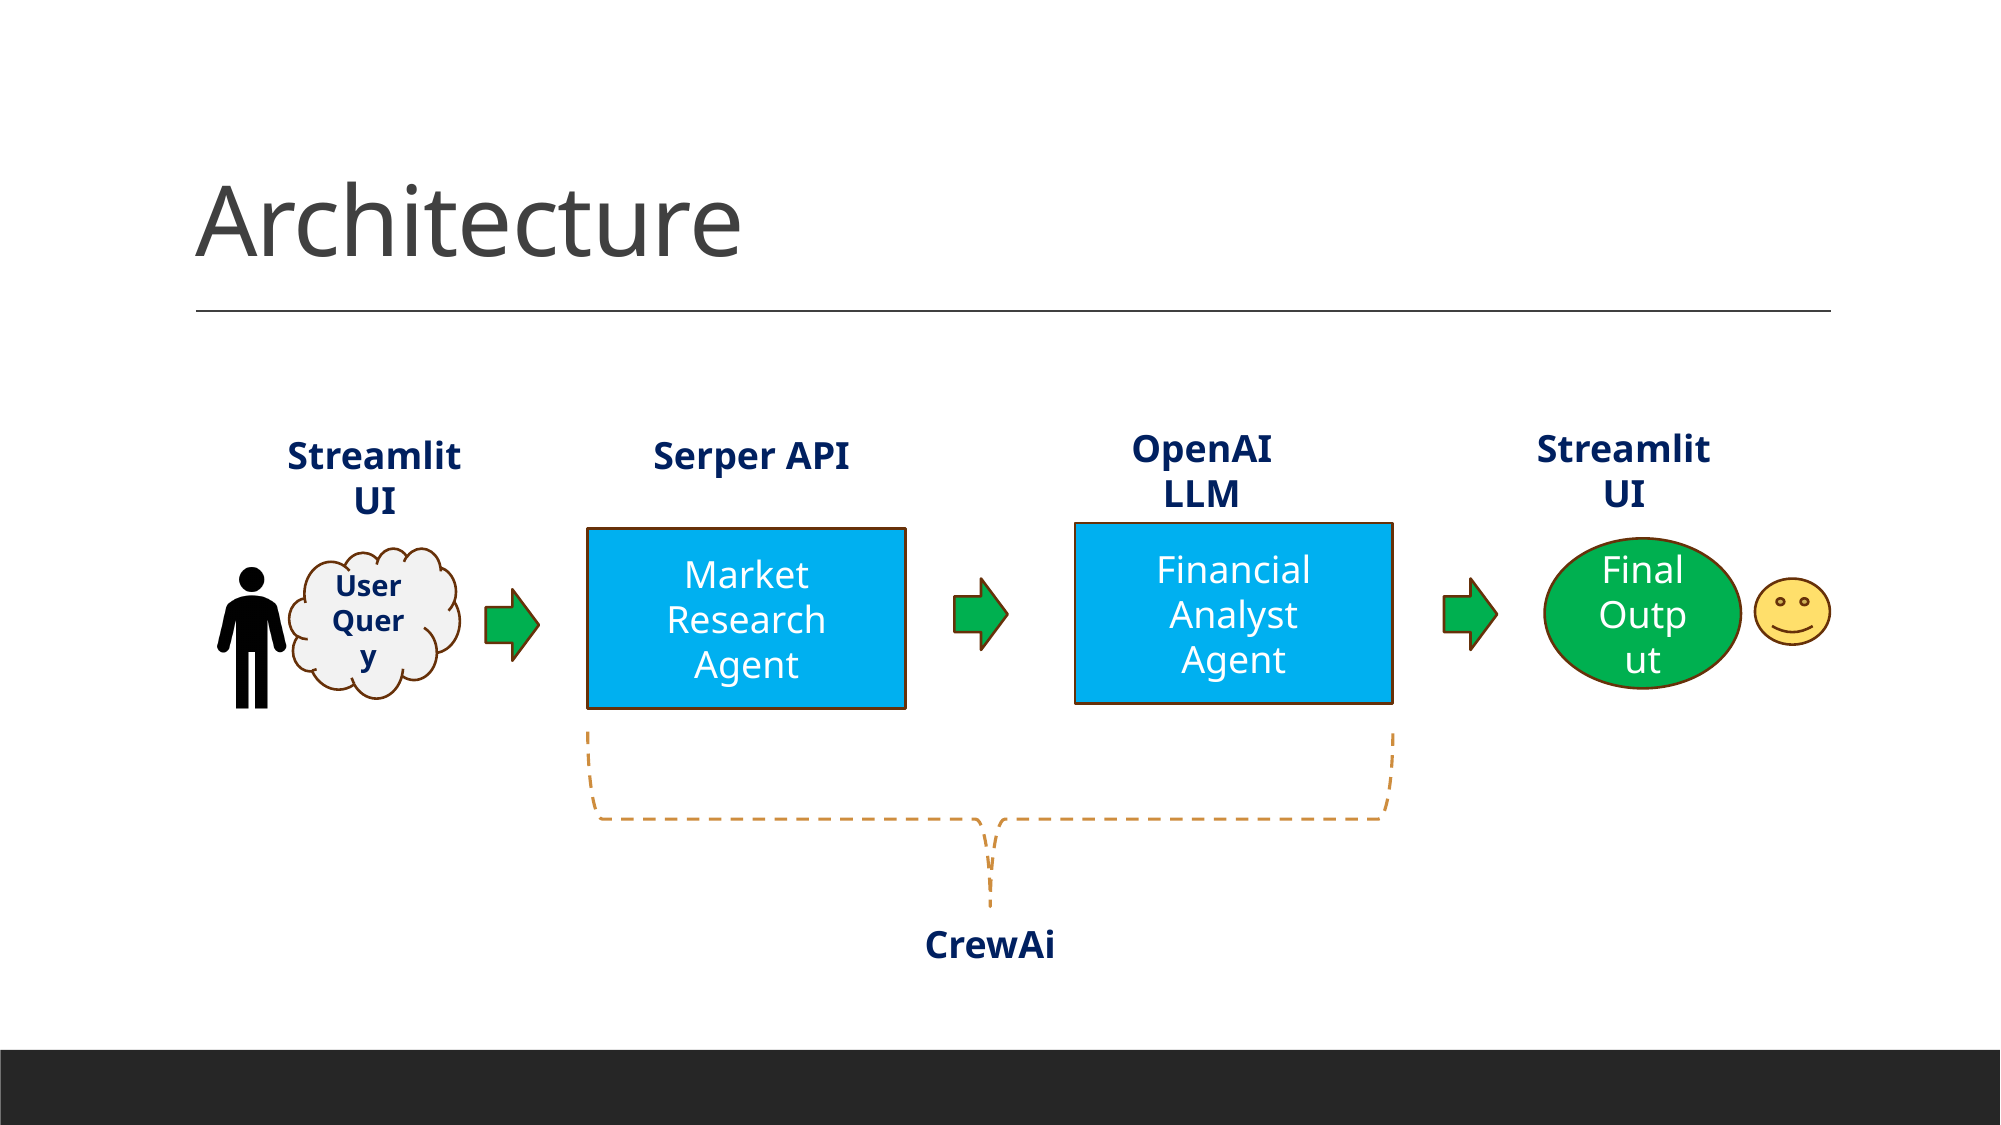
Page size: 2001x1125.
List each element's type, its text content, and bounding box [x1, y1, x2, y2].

picture [176, 561, 328, 713]
title Architecture [180, 47, 1830, 285]
text_box [587, 731, 1393, 907]
text_box Final Output [1543, 537, 1743, 690]
text_box [1442, 577, 1499, 652]
text_box Streamlit UI [247, 424, 502, 530]
text_box [953, 577, 1009, 652]
text_box [1753, 577, 1832, 646]
text_box OpenAI LLM [1074, 417, 1329, 523]
text_box Serper API [624, 424, 879, 485]
text_box Market Research Agent [586, 527, 907, 710]
text_box User Query [329, 547, 462, 700]
text_box CrewAi [846, 913, 1134, 973]
text_box Streamlit UI [1497, 417, 1751, 523]
text_box Financial Analyst Agent [1074, 522, 1394, 705]
text_box [484, 588, 540, 662]
